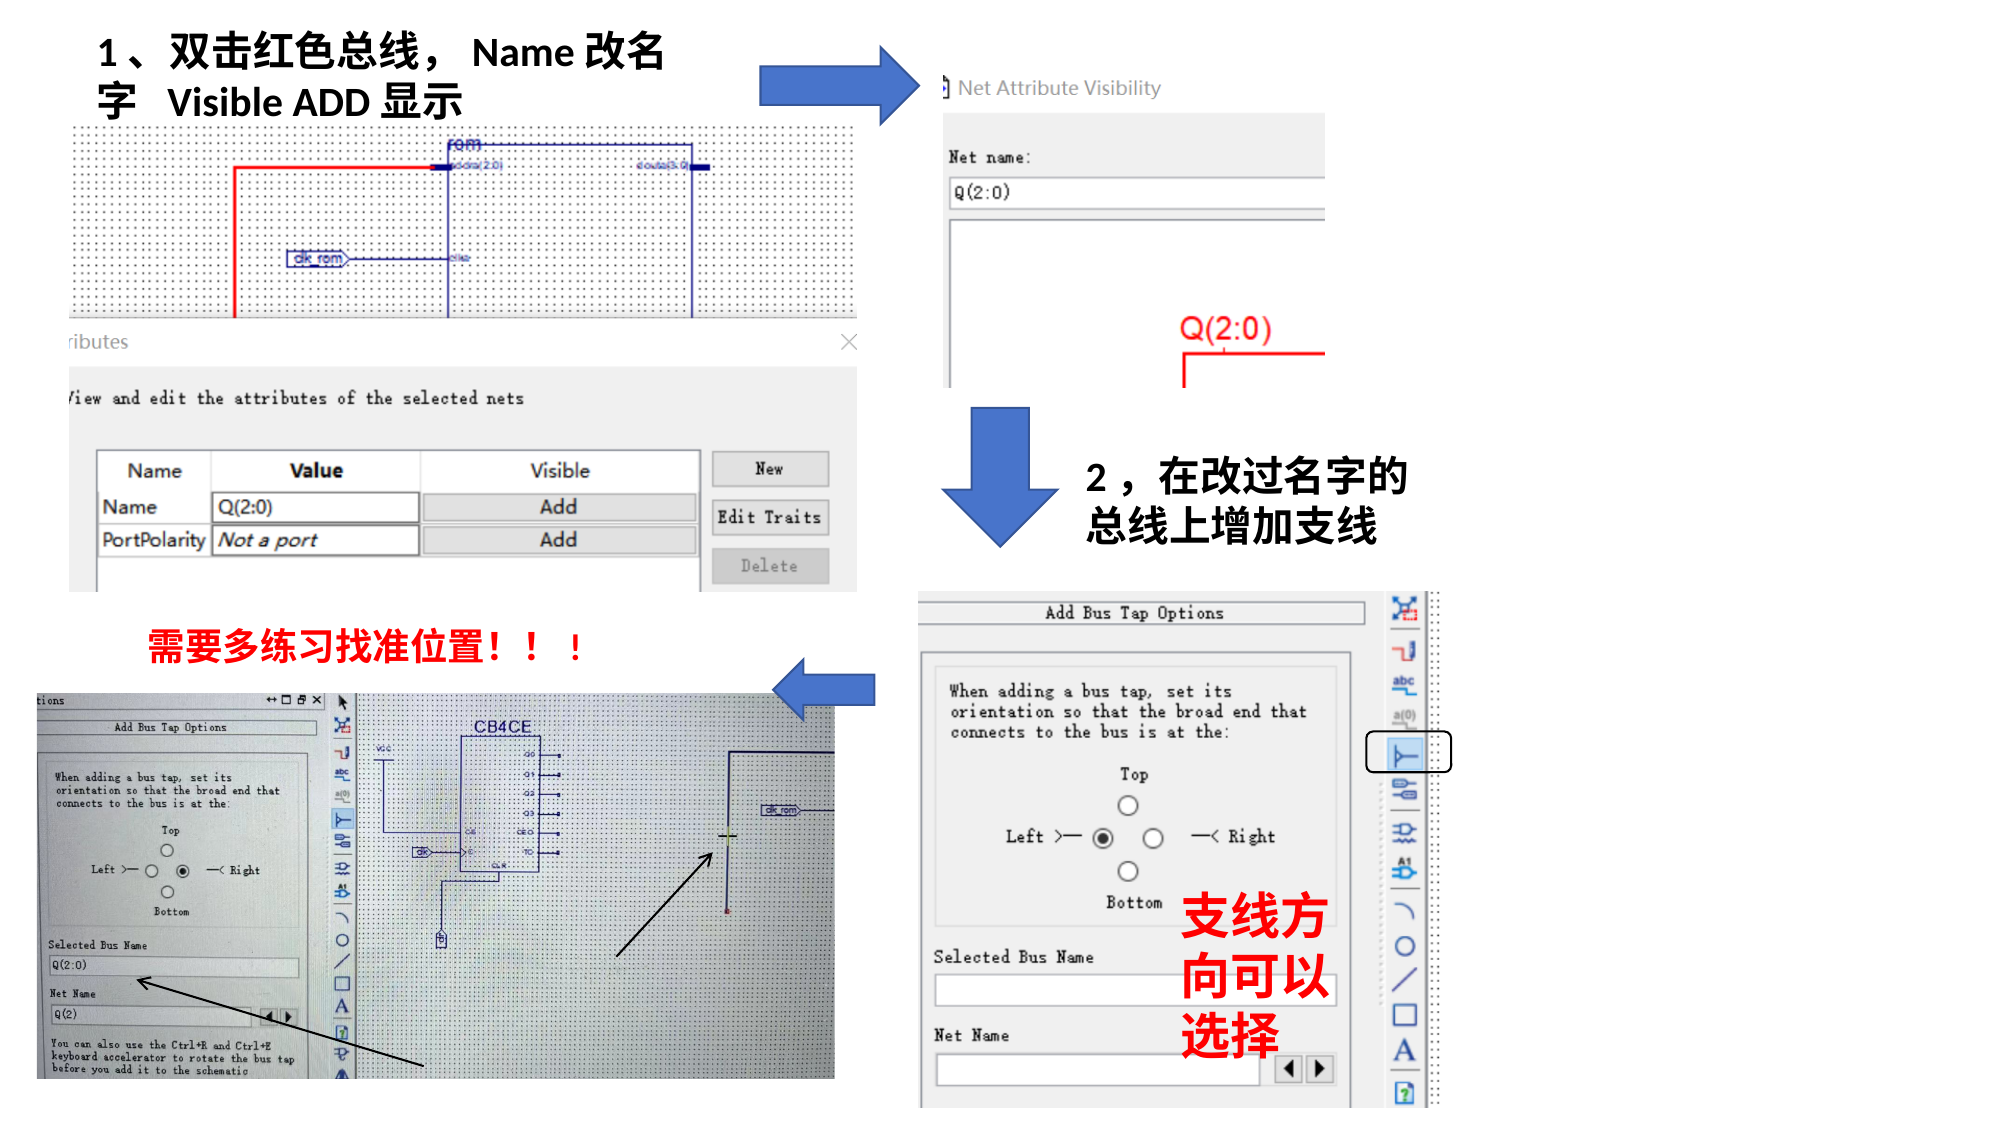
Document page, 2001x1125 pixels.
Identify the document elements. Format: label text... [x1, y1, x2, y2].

text_box [771, 657, 876, 706]
picture [942, 70, 1325, 389]
picture [36, 692, 836, 1079]
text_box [135, 979, 425, 1067]
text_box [615, 851, 714, 958]
picture [918, 590, 1441, 1109]
text_box [940, 406, 1060, 549]
text_box [759, 44, 921, 127]
text_box 2，在改过名字的总线上增加支线 [1070, 442, 1462, 558]
text_box 1、双击红色总线，Name改名字 Visible ADD显示 [81, 17, 724, 123]
picture [68, 123, 858, 592]
text_box [1441, 730, 1453, 774]
text_box 需要多练习找准位置！！! [133, 615, 654, 676]
